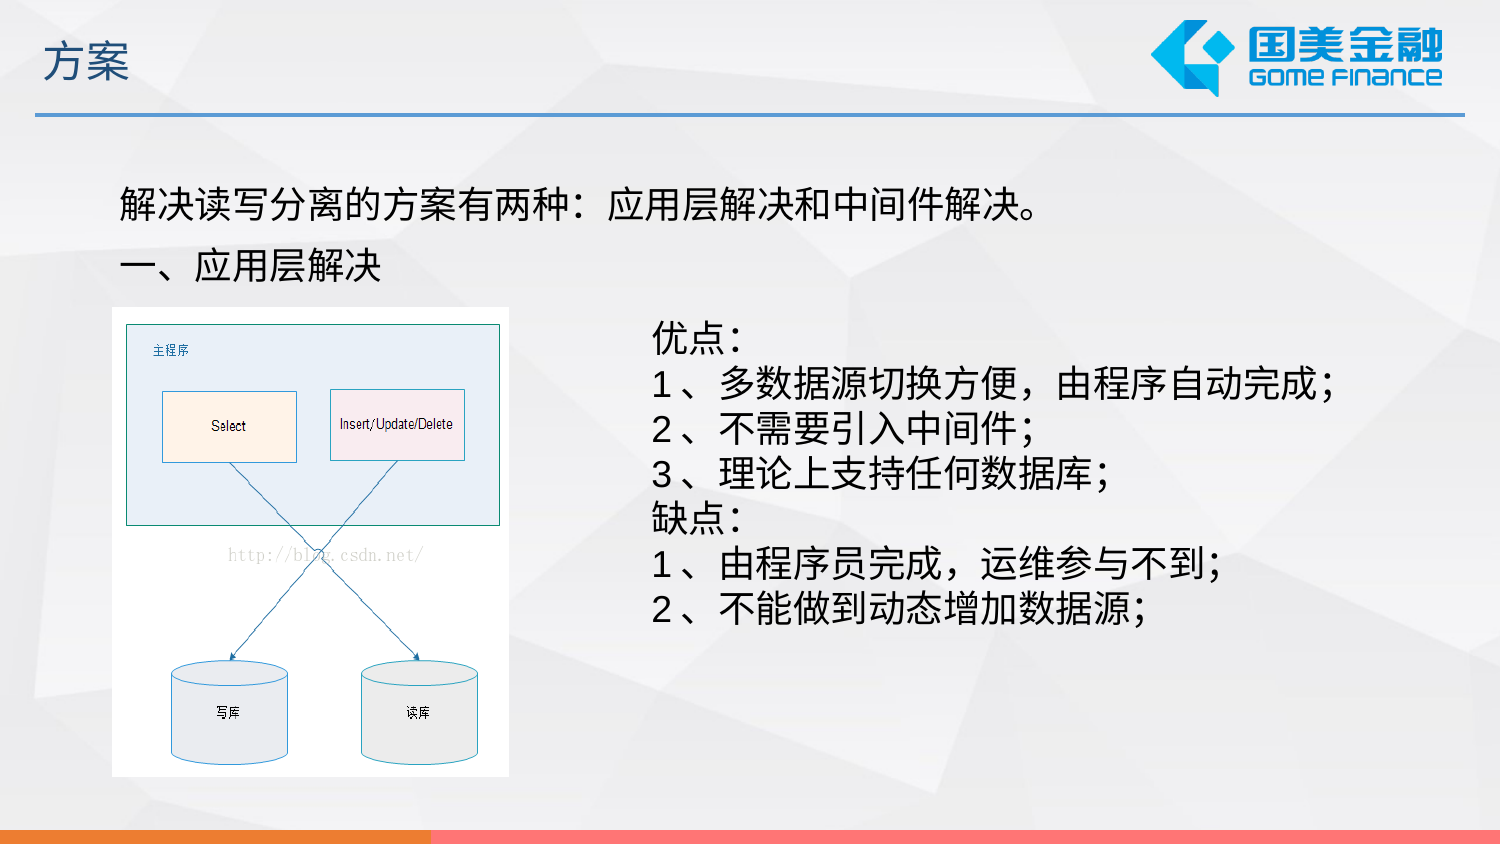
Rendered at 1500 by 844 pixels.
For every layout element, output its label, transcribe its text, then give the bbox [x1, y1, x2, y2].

list 方案 [34, 31, 645, 104]
text_box 一、应用层解决 [112, 234, 432, 295]
text_box 优点： 1、多数据源切换方便，由程序自动完成； 2、不需要引入中间件； 3、理论上支持任何数据库； 缺点： 1、由程序员完成，运维参与不到； 2、不能做到动态增加数据源； [643, 307, 1356, 683]
picture [0, 0, 1500, 830]
text_box 解决读写分离的方案有两种：应用层解决和中间件解决。 [112, 173, 1117, 234]
